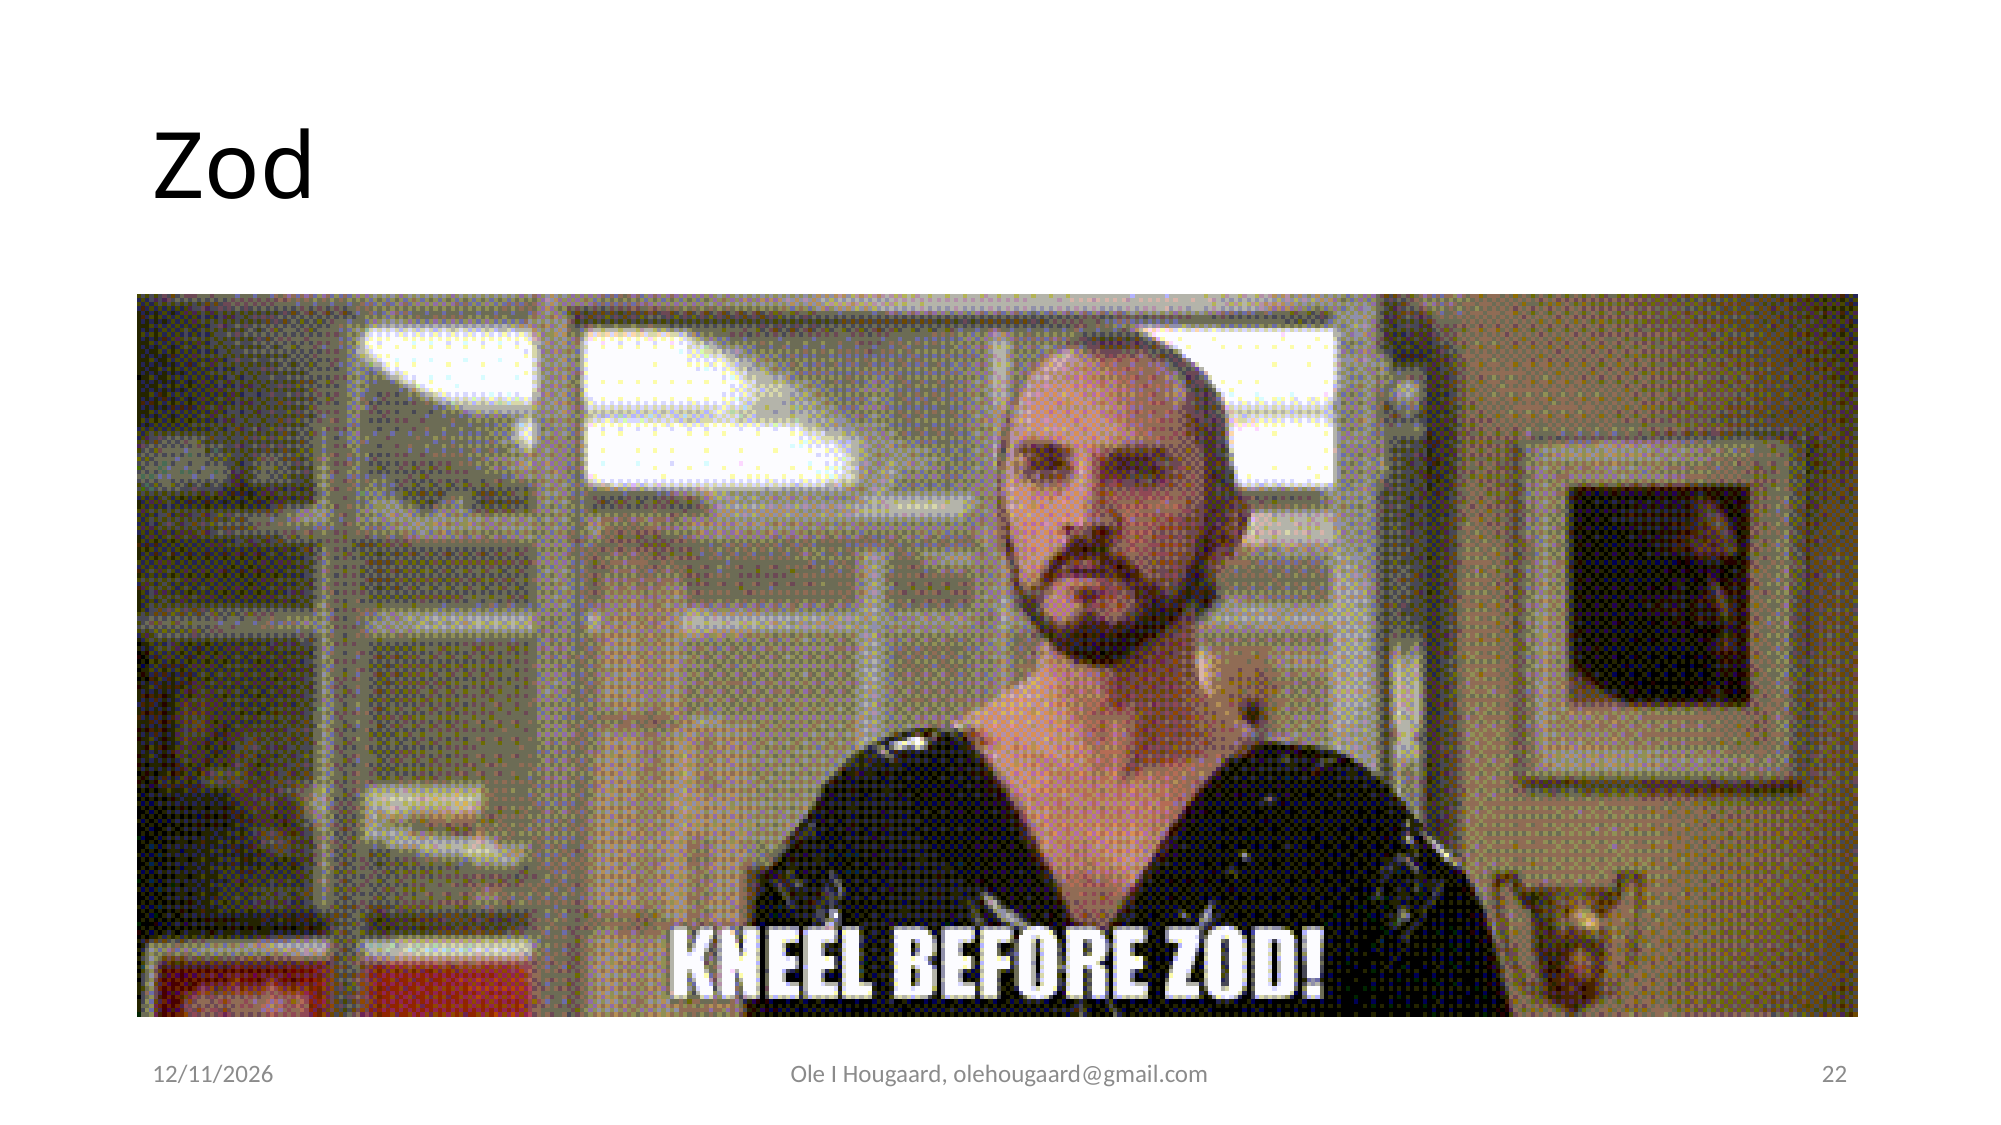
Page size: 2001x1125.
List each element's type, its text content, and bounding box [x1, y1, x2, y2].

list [137, 294, 1858, 1017]
slide_number 22 [1412, 1042, 1863, 1103]
footer Ole I Hougaard, olehougaard@gmail.com [662, 1042, 1338, 1103]
title Zod [137, 59, 1863, 278]
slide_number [137, 1042, 588, 1103]
